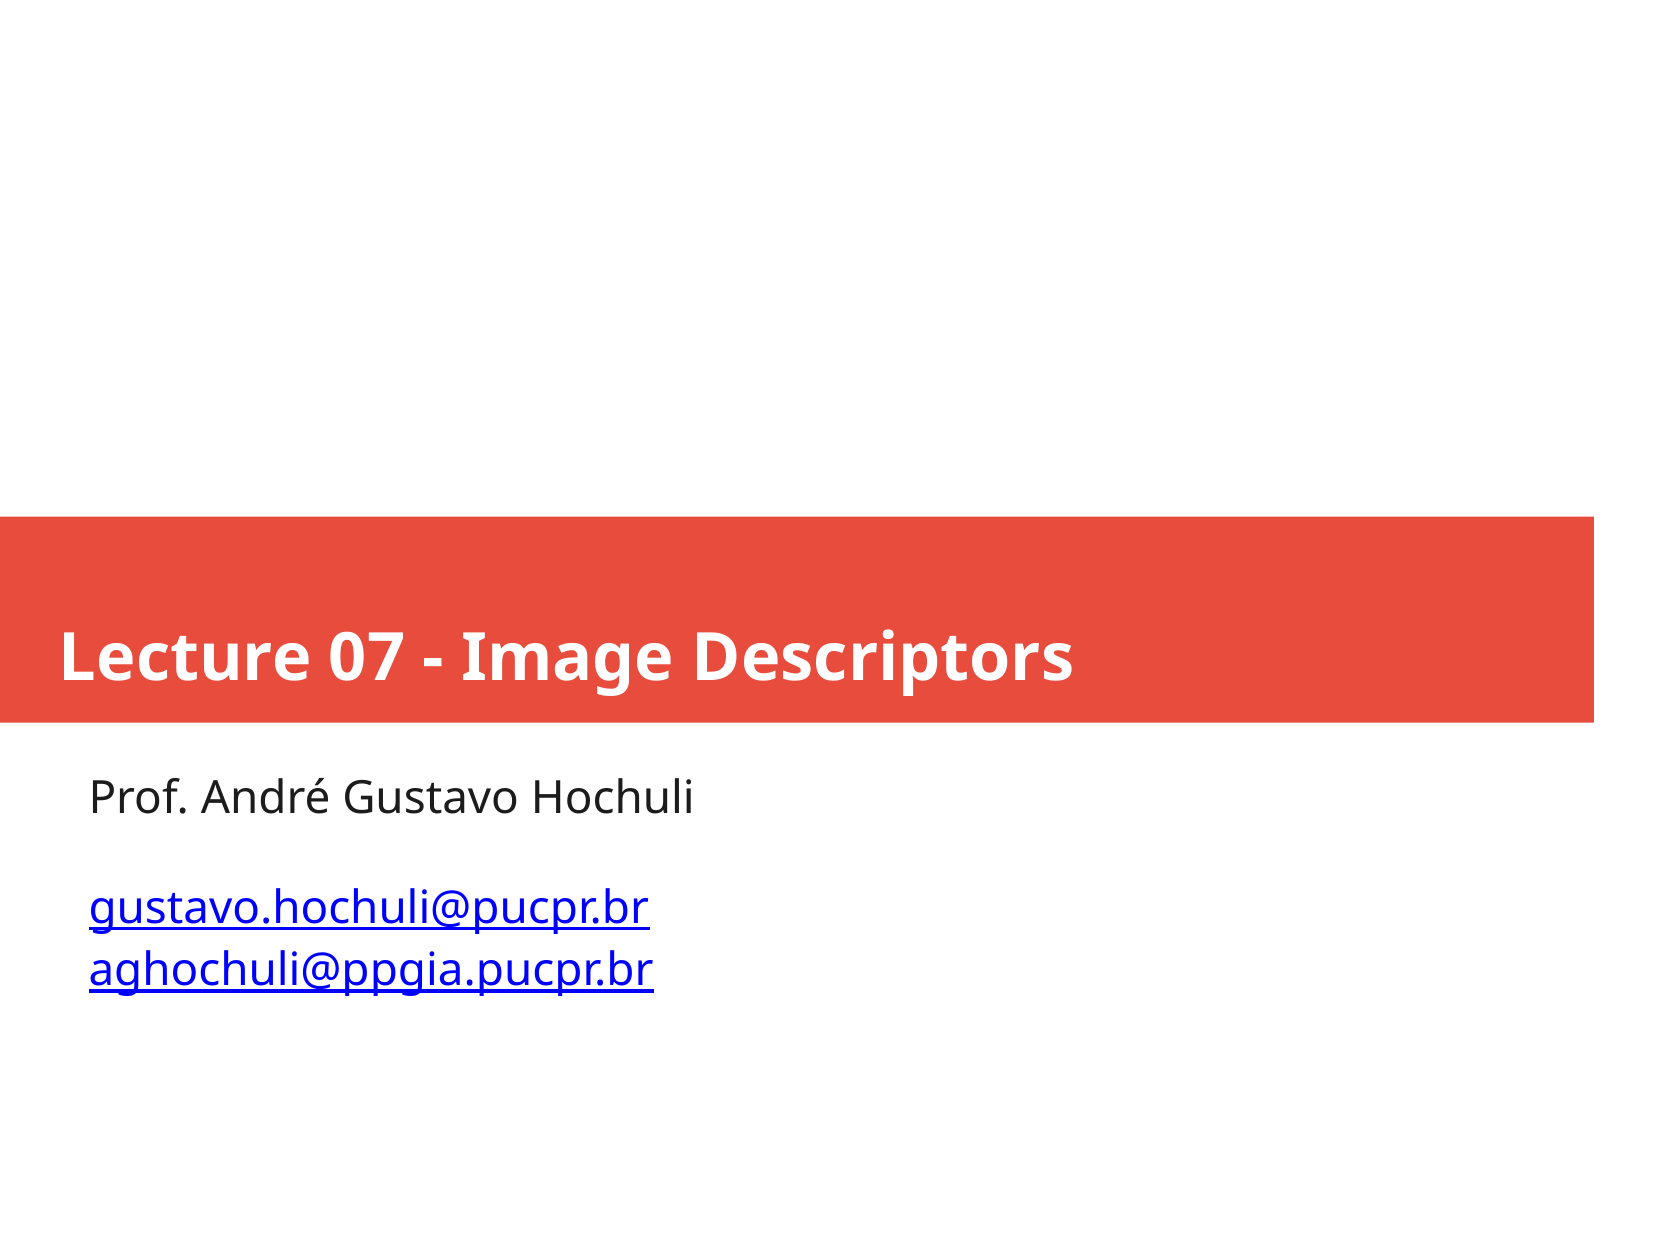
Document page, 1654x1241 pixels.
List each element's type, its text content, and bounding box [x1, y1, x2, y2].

text_box Lecture 07 - Image Descriptors [58, 546, 1594, 694]
text_box Prof. André Gustavo Hochuli gustavo.hochuli@pucpr.br aghochuli@ppgia.pucpr.br [88, 767, 1594, 1181]
